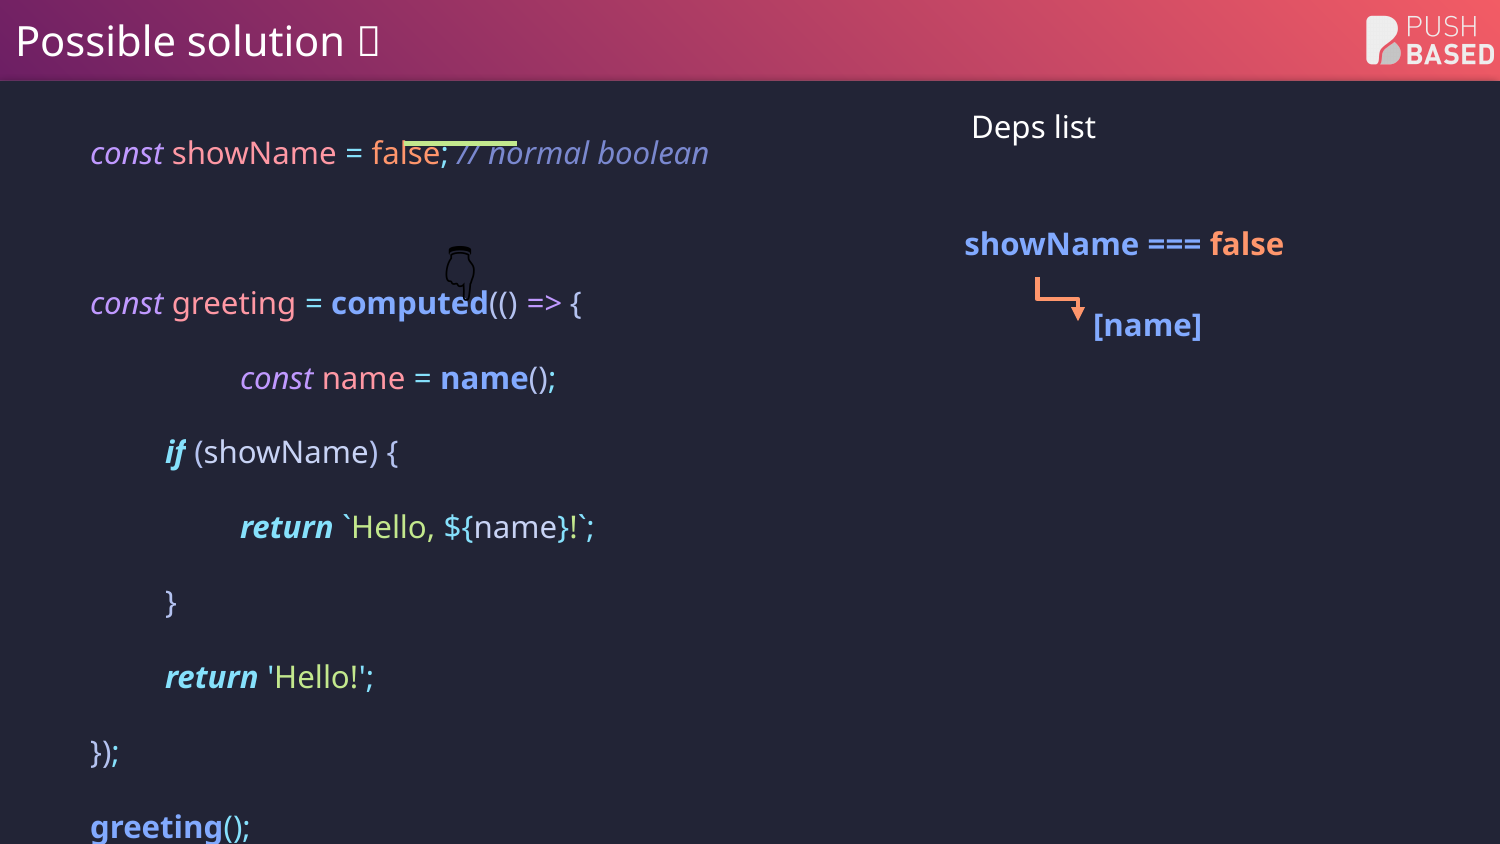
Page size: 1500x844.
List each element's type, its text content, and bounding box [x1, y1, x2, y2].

text_box 👇 [416, 234, 505, 316]
text_box [801, 96, 1500, 191]
title Possible solution 🧪 [0, 0, 1351, 76]
text_box const showName = false; // normal boolean const greeting = computed(() => { const name = name(); if (showName) { return `Hello, ${name}!`; } return 'Hello!'; }); greeting(); [0, 80, 1500, 844]
picture [1351, 0, 1500, 80]
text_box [949, 208, 1413, 359]
text_box Deps list [956, 92, 1423, 160]
